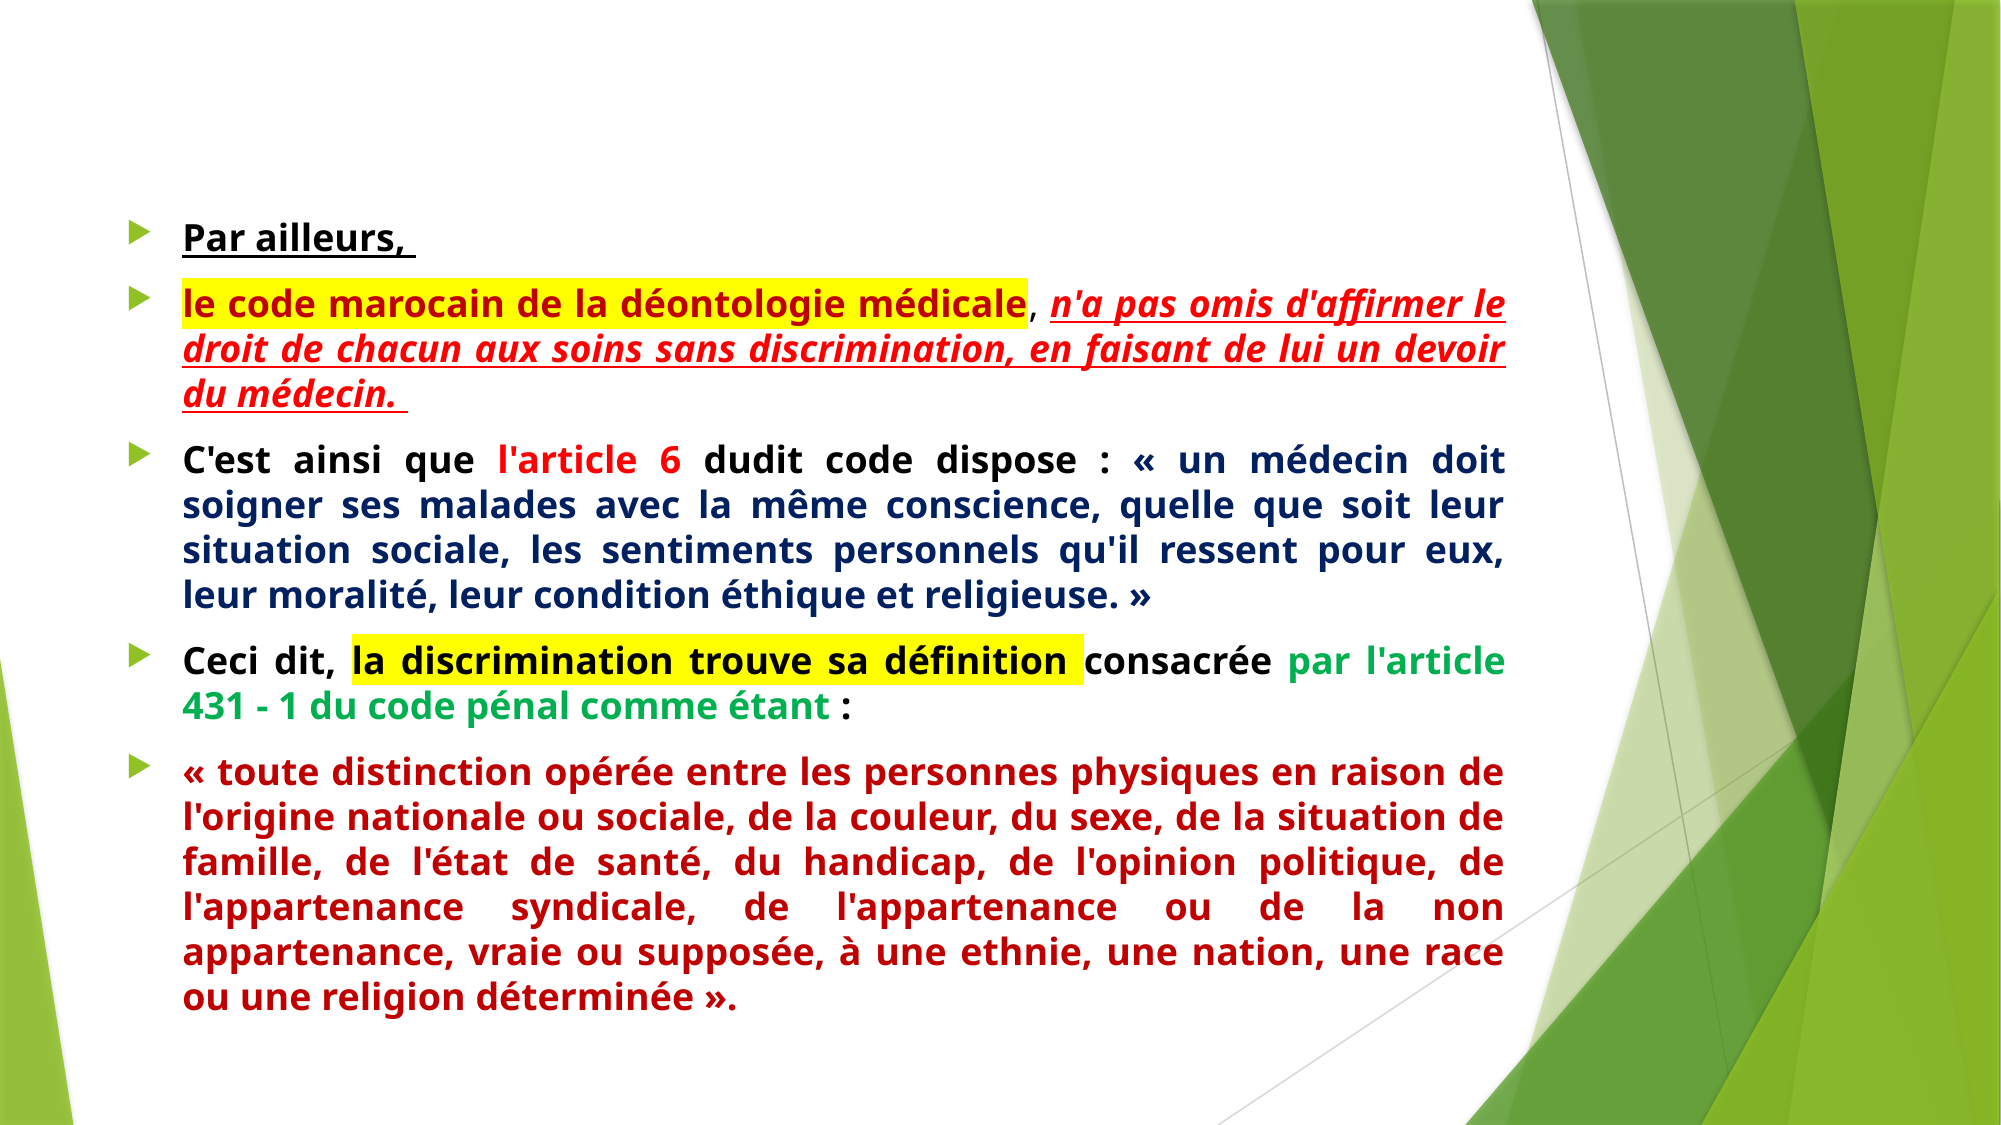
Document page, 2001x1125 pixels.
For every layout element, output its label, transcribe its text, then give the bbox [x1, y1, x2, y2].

list Par ailleurs, le code marocain de la déontologie médicale, n'a pas omis d'affirmer le droit de chacun aux soins sans discrimination, en faisant de lui un devoir du médecin. C'est ainsi que l'article 6 dudit code dispose : « un médecin doit soigner ses malades avec la même conscience, quelle que soit leur situation sociale, les sentiments personnels qu'il ressent pour eux, leur moralité, leur condition éthique et religieuse. » Ceci dit, la discrimination trouve sa définition consacrée par l'article 431 - 1 du code pénal comme étant : « toute distinction opérée entre les personnes physiques en raison de l'origine nationale ou sociale, de la couleur, du sexe, de la situation de famille, de l'état de santé, du handicap, de l'opinion politique, de l'appartenance syndicale, de l'appartenance ou de la non appartenance, vraie ou supposée, à une ethnie, une nation, une race ou une religion déterminée ». [111, 206, 1522, 1125]
